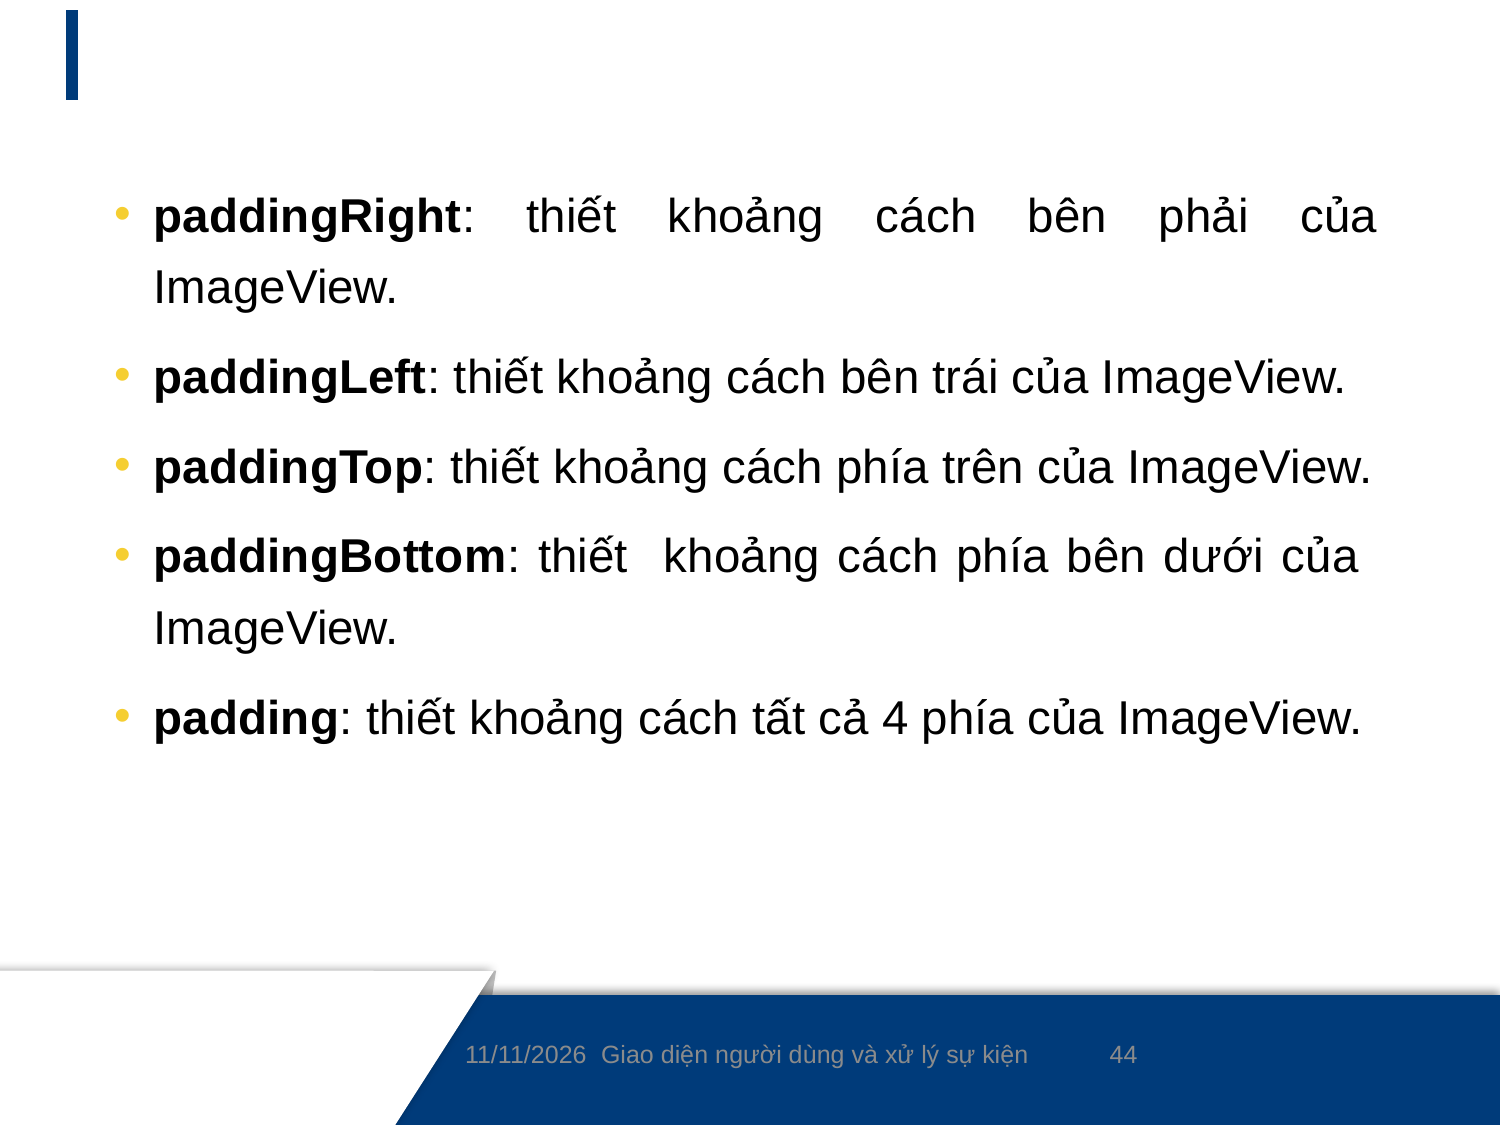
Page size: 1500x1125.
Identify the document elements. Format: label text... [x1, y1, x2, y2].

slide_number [450, 1023, 561, 1084]
list paddingRight: thiết khoảng cách bên phải của ImageView. paddingLeft: thiết khoảng cách bên trái của ImageView. paddingTop: thiết khoảng cách phía trên của ImageView. paddingBottom: thiết khoảng cách phía bên dưới của ImageView. padding: thiết khoảng cách tất cả 4 phía của ImageView. [99, 162, 1394, 882]
footer Giao diện người dùng và xử lý sự kiện [561, 1023, 815, 1084]
slide_number 44 [815, 1023, 1153, 1084]
